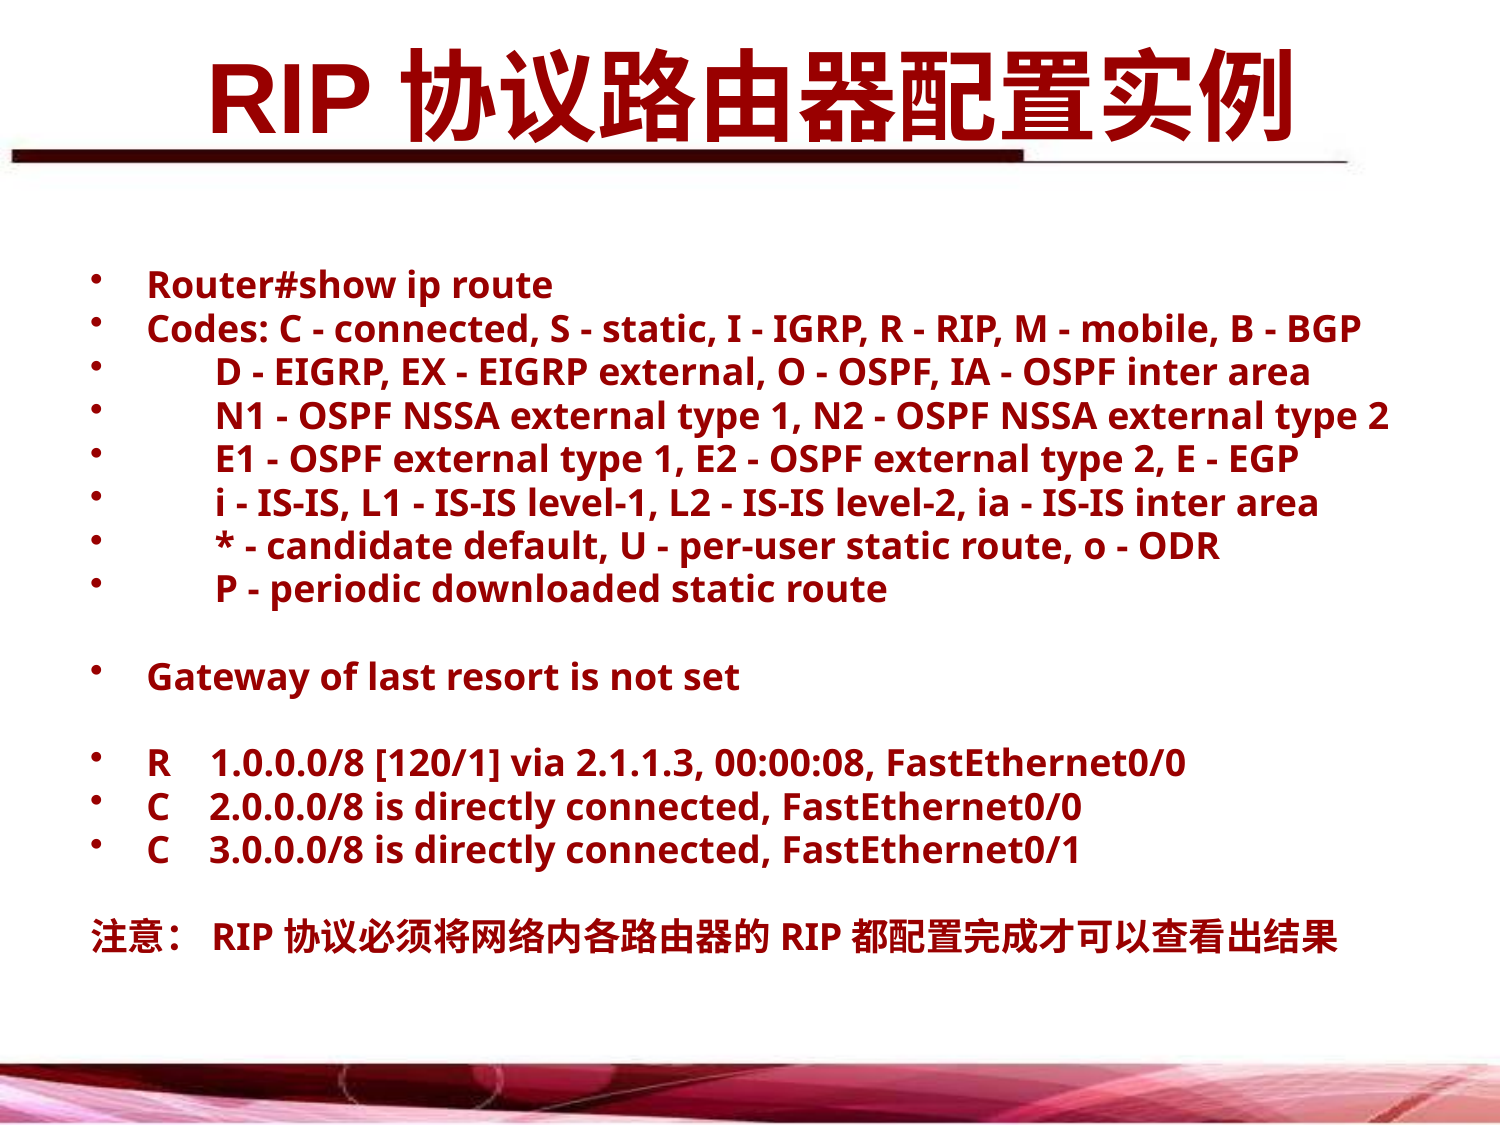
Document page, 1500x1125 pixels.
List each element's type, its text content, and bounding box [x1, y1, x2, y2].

list Router#show ip route Codes: C - connected, S - static, I - IGRP, R - RIP, M - mobile, B - BGP D - EIGRP, EX - EIGRP external, O - OSPF, IA - OSPF inter area N1 - OSPF NSSA external type 1, N2 - OSPF NSSA external type 2 E1 - OSPF external type 1, E2 - OSPF external type 2, E - EGP i - IS-IS, L1 - IS-IS level-1, L2 - IS-IS level-2, ia - IS-IS inter area * - candidate default, U - per-user static route, o - ODR P - periodic downloaded static route Gateway of last resort is not set R 1.0.0.0/8 [120/1] via 2.1.1.3, 00:00:08, FastEthernet0/0 C 2.0.0.0/8 is directly connected, FastEthernet0/0 C 3.0.0.0/8 is directly connected, FastEthernet0/1 注意：RIP协议必须将网络内各路由器的RIP都配置完成才可以查看出结果 [74, 262, 1426, 1006]
title RIP协议路由器配置实例 [76, 0, 1428, 188]
picture [0, 0, 1500, 1125]
